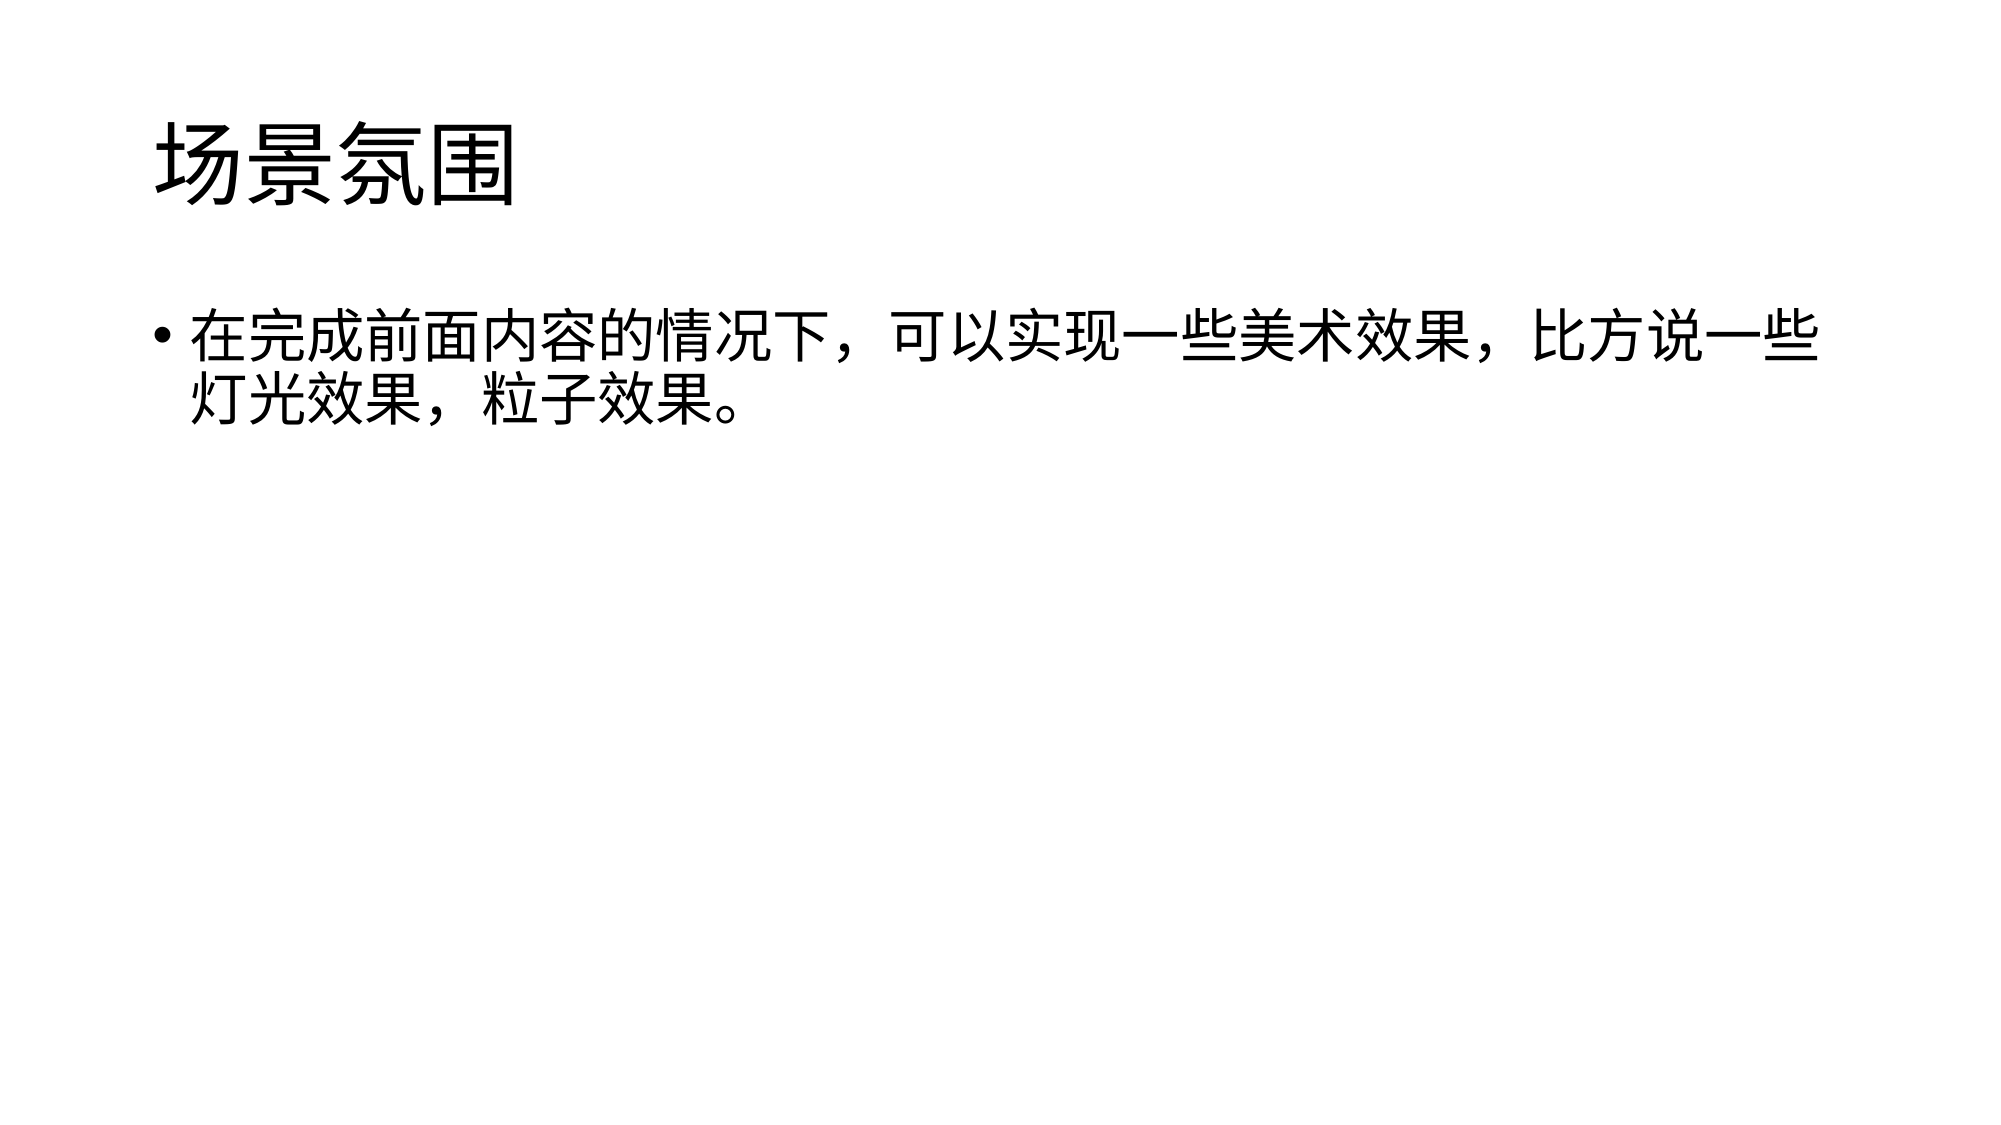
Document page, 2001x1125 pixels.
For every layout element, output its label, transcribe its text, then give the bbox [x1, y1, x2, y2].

title 场景氛围 [137, 59, 1863, 278]
list 在完成前面内容的情况下，可以实现一些美术效果，比方说一些灯光效果，粒子效果。 [137, 299, 1863, 1014]
